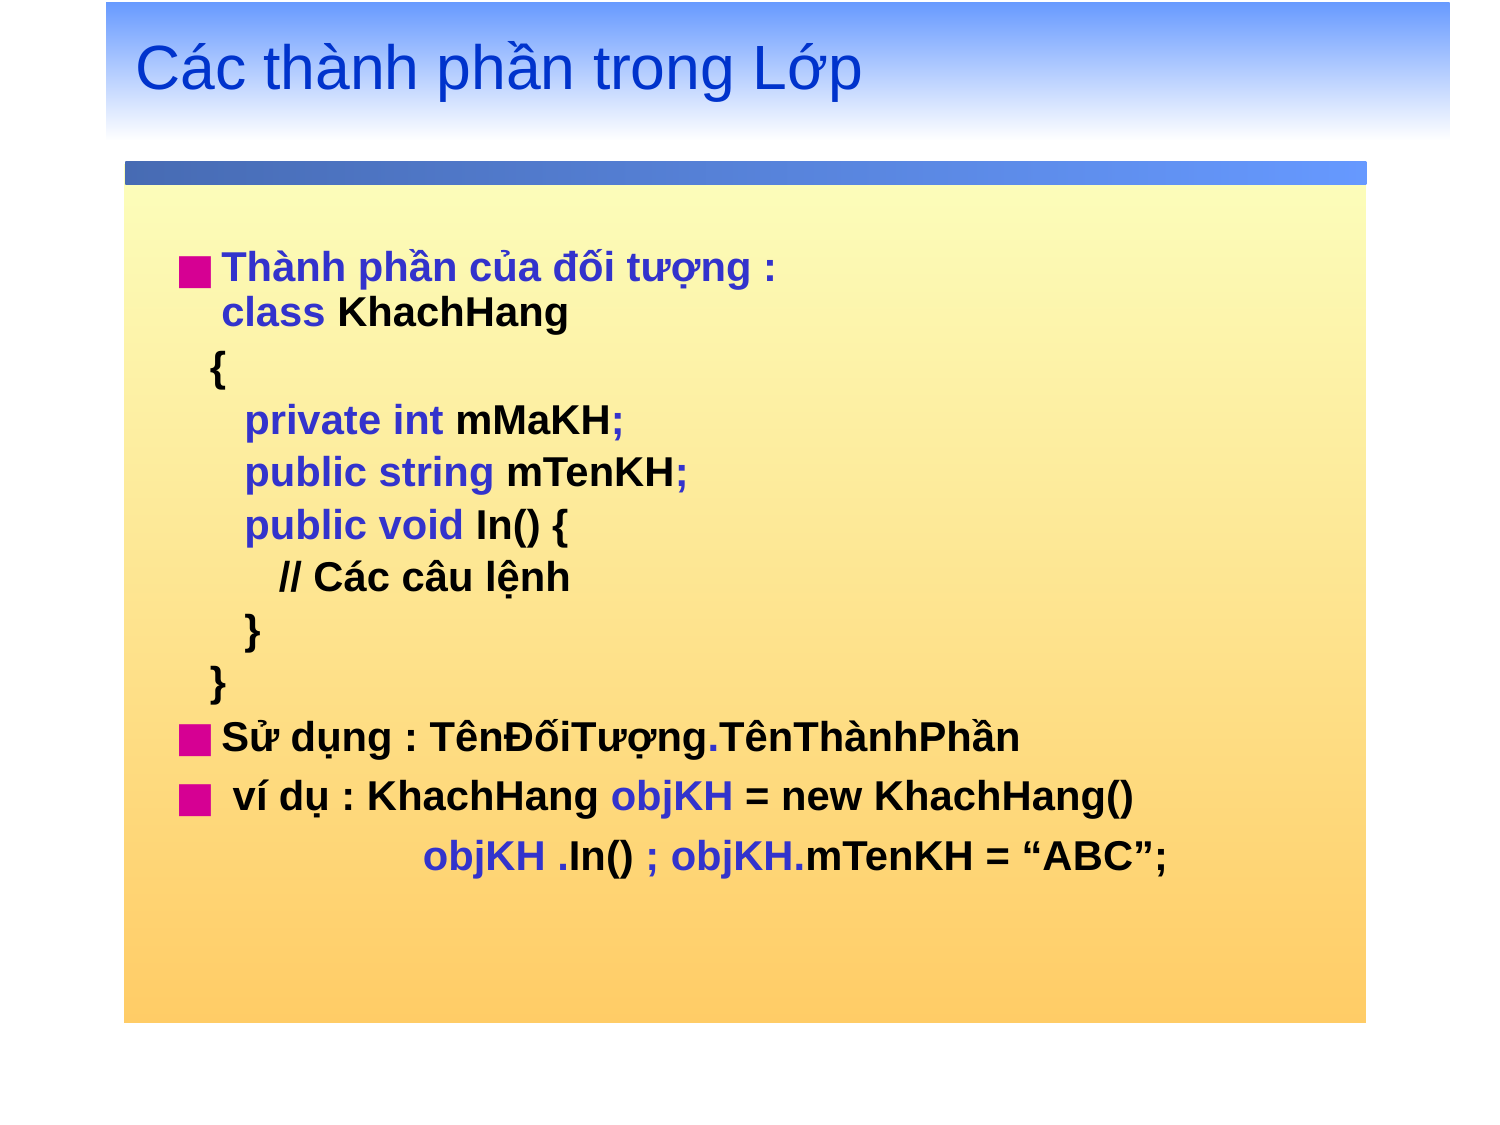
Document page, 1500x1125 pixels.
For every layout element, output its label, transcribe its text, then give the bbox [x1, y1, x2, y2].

title Các thành phần trong Lớp [106, 2, 1450, 141]
list Thành phần của đối tượng : class KhachHang { private int mMaKH; public string mTenKH; public void In() { // Các câu lệnh } } Sử dụng : TênĐốiTượng.TênThànhPhần ví dụ : KhachHang objKH = new KhachHang() objKH .In() ; objKH.mTenKH = “ABC”; [160, 237, 1326, 1008]
